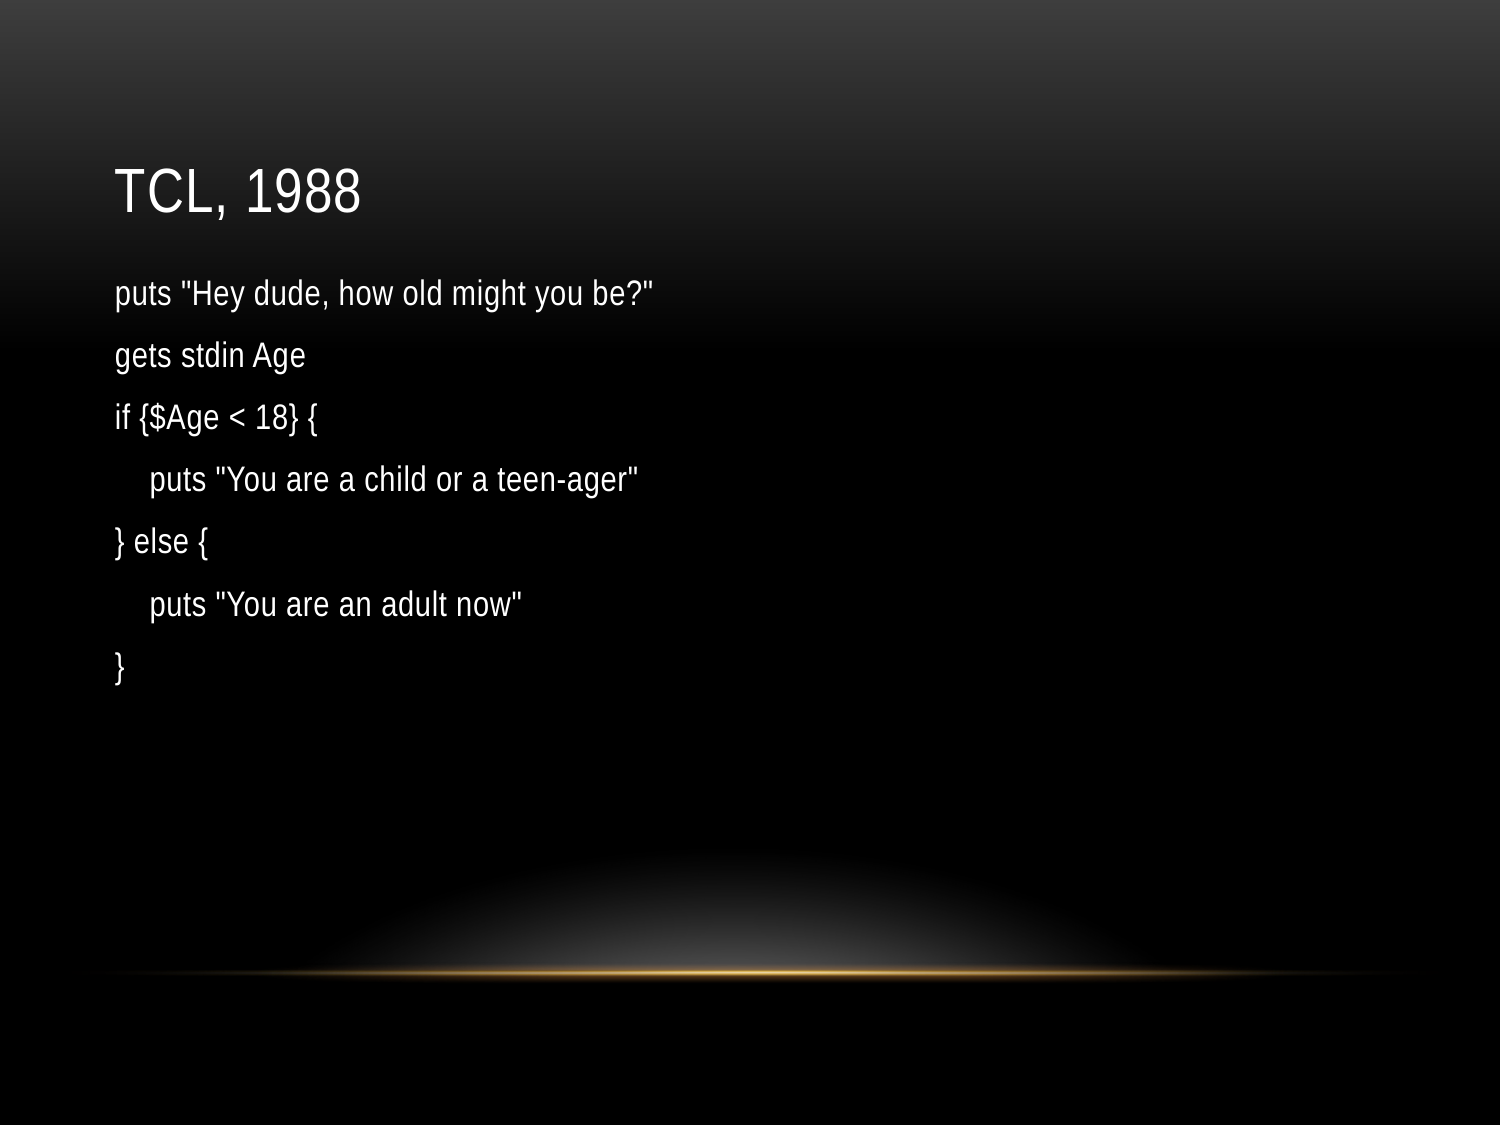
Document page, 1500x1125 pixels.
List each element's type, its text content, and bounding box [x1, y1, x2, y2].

picture [0, 0, 1500, 1125]
title TCL, 1988 [99, 45, 1400, 233]
list puts "Hey dude, how old might you be?" gets stdin Age if {$Age < 18} { puts "You are a child or a teen-ager" } else { puts "You are an adult now" } [99, 262, 1400, 938]
